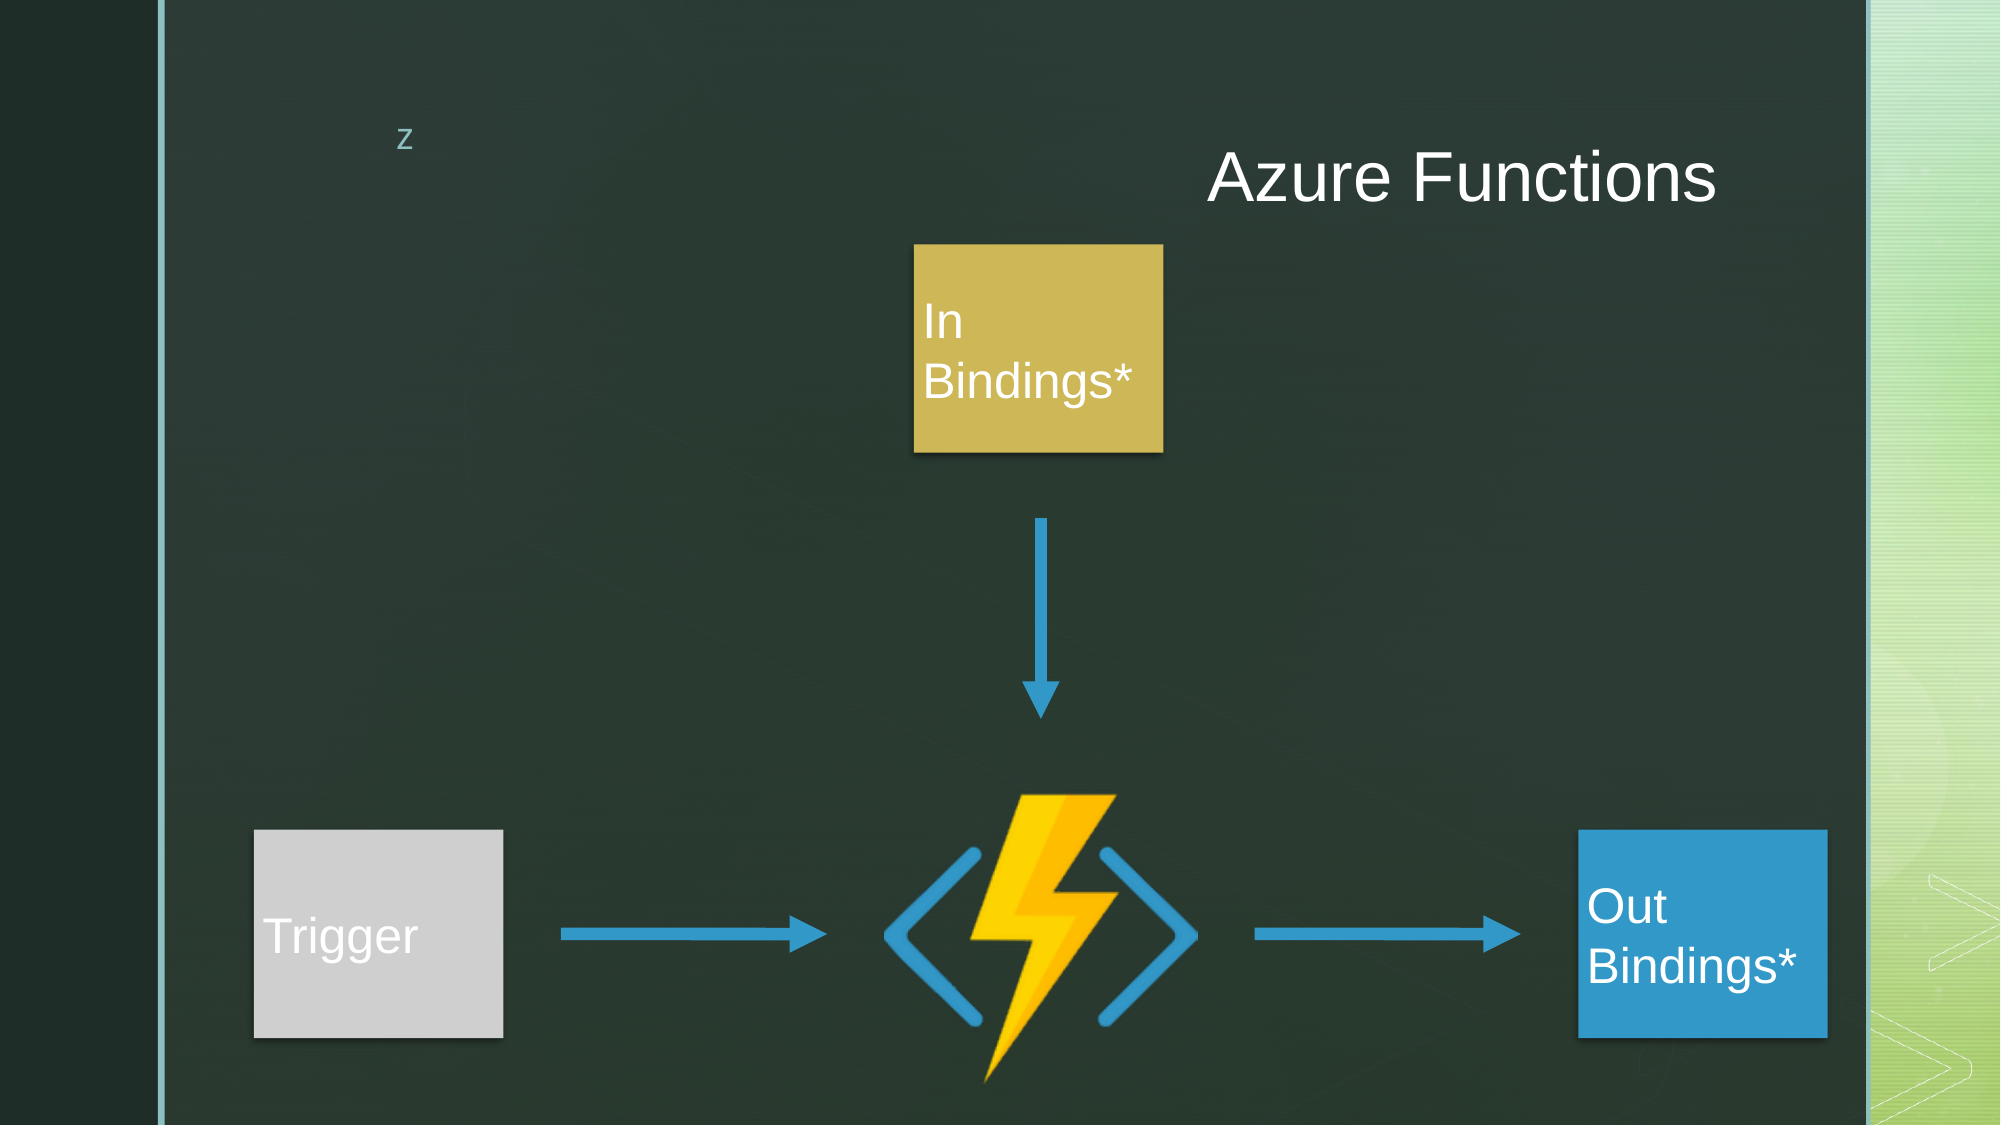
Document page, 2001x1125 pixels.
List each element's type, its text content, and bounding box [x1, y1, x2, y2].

title Azure Functions [428, 132, 1734, 310]
text_box [1034, 517, 1048, 719]
text_box Out Bindings* [1578, 829, 1828, 1039]
text_box In Bindings* [913, 244, 1164, 453]
text_box [1254, 927, 1521, 941]
picture [884, 783, 1198, 1097]
text_box Trigger [253, 829, 504, 1039]
text_box [560, 927, 828, 941]
picture [1871, 0, 2001, 1125]
